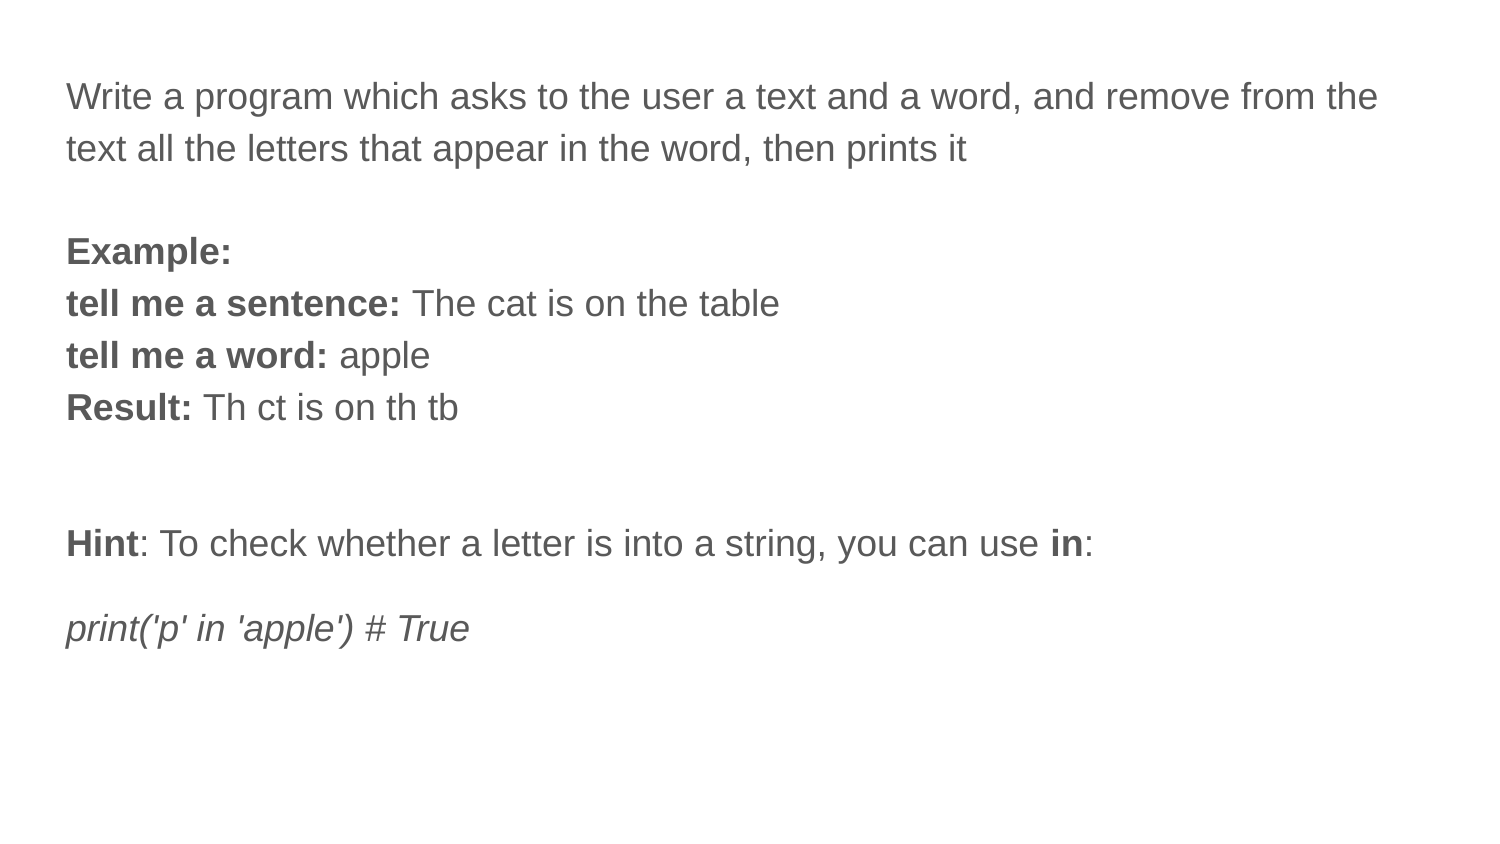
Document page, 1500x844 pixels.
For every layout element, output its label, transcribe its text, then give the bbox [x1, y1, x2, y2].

list Write a program which asks to the user a text and a word, and remove from the text all the letters that appear in the word, then prints it Example: tell me a sentence: The cat is on the table tell me a word: apple Result: Th ct is on th tb Hint: To check whether a letter is into a string, you can use in: print('p' in 'apple') # True [51, 50, 1449, 750]
